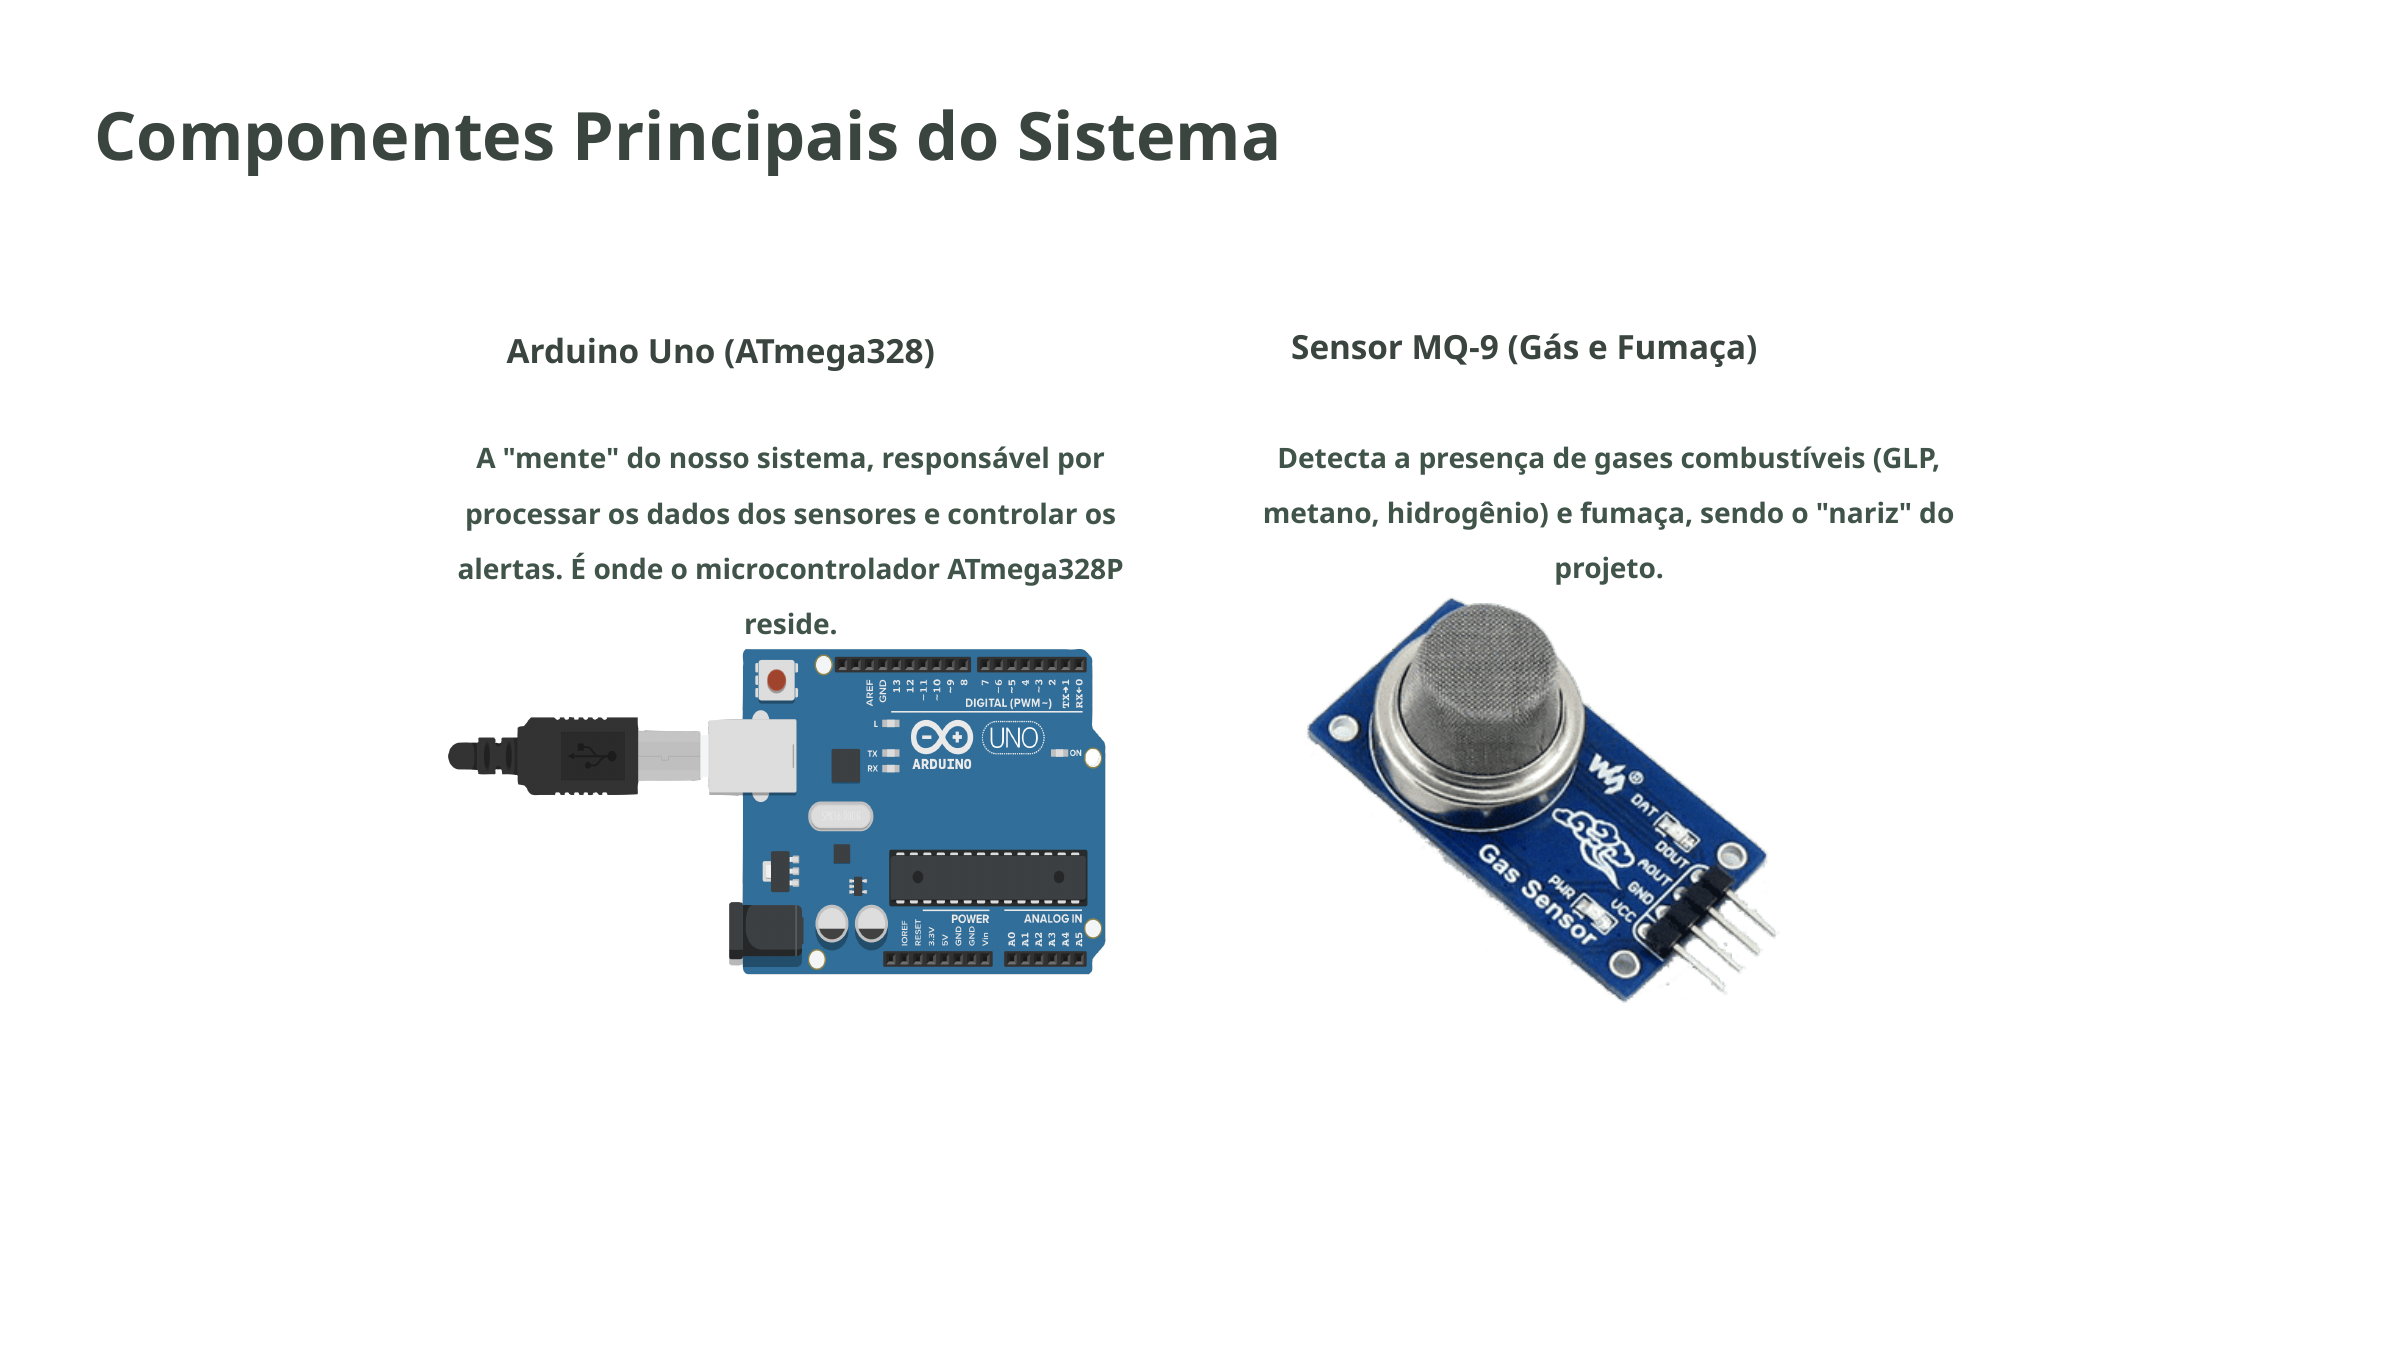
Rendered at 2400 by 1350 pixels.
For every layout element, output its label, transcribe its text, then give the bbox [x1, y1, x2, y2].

text_box Componentes Principais do Sistema [94, 74, 1614, 194]
text_box Detecta a presença de gases combustíveis (GLP, metano, hidrogênio) e fumaça, sendo o "nariz" do projeto. [1258, 418, 1960, 541]
text_box A "mente" do nosso sistema, responsável por processar os dados dos sensores e controlar os alertas. É onde o microcontrolador ATmega328P reside. [440, 419, 1142, 543]
picture [1303, 566, 1789, 1034]
text_box Arduino Uno (ATmega328) [506, 320, 1075, 381]
text_box Sensor MQ-9 (Gás e Fumaça) [1291, 316, 1802, 376]
picture [439, 580, 1142, 992]
